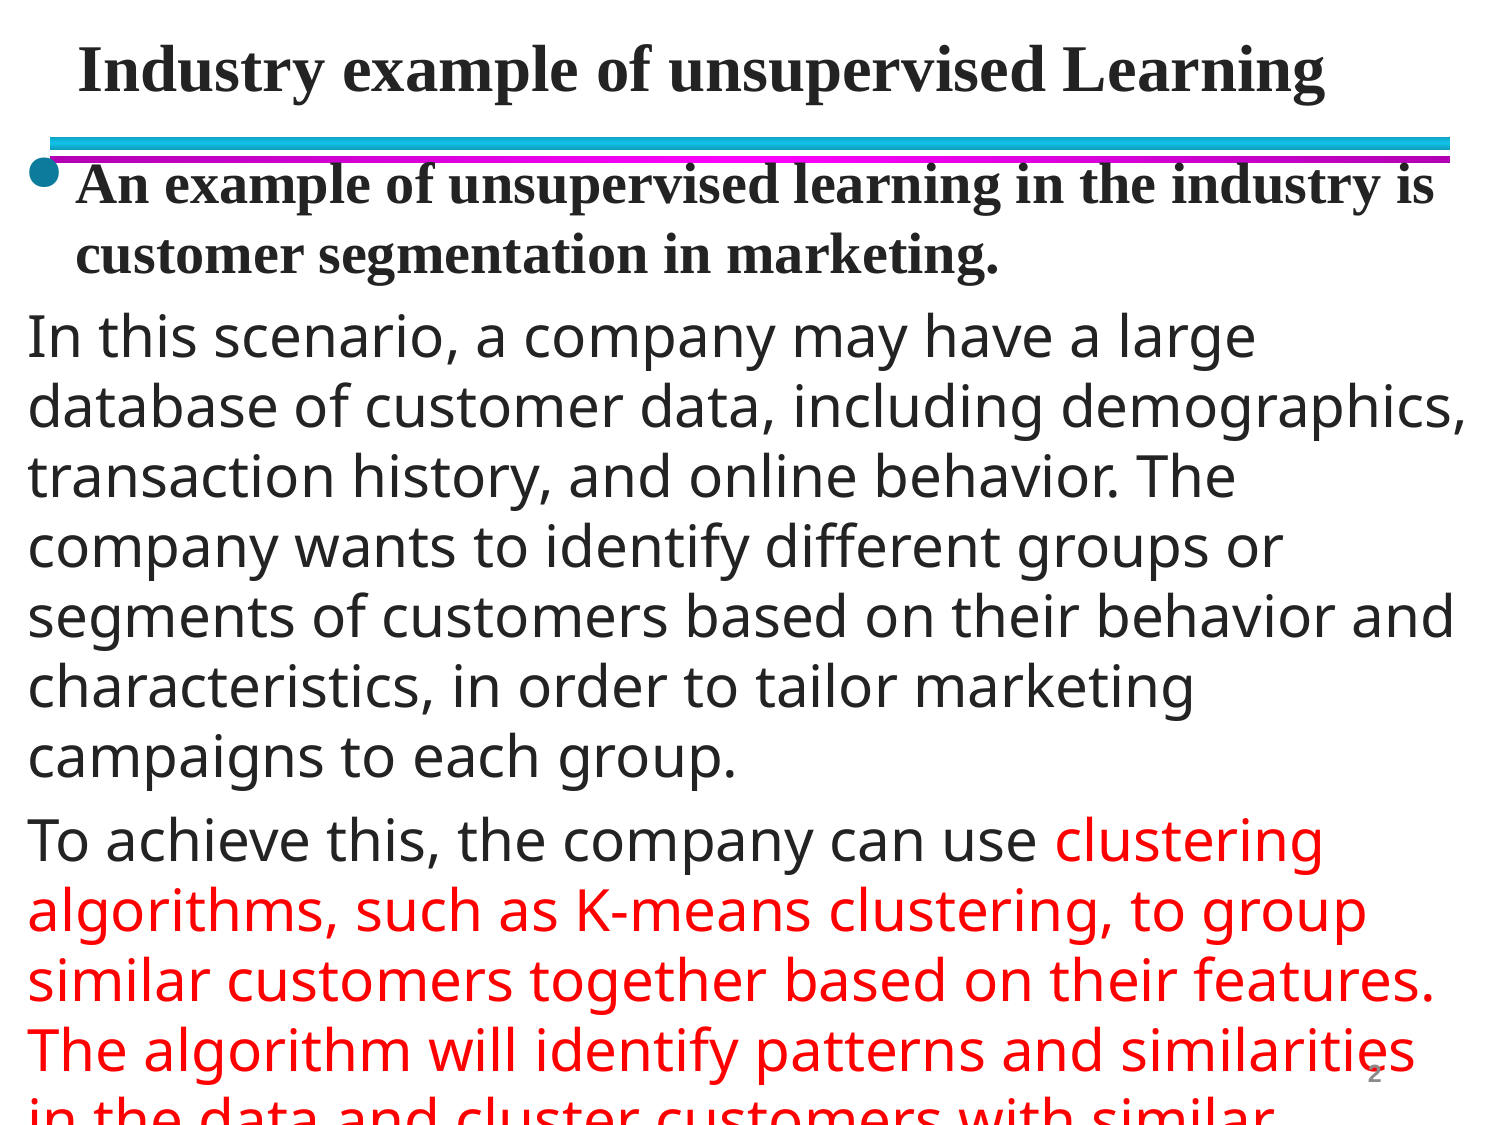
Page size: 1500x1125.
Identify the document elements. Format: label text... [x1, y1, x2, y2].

title Industry example of unsupervised Learning [62, 24, 1421, 113]
slide_number 2 [1059, 1042, 1397, 1103]
list An example of unsupervised learning in the industry is customer segmentation in marketing. In this scenario, a company may have a large database of customer data, including demographics, transaction history, and online behavior. The company wants to identify different groups or segments of customers based on their behavior and characteristics, in order to tailor marketing campaigns to each group. To achieve this, the company can use clustering algorithms, such as K-means clustering, to group similar customers together based on their features. The algorithm will identify patterns and similarities in the data and cluster customers with similar behaviors and characteristics together. [12, 137, 1488, 1038]
